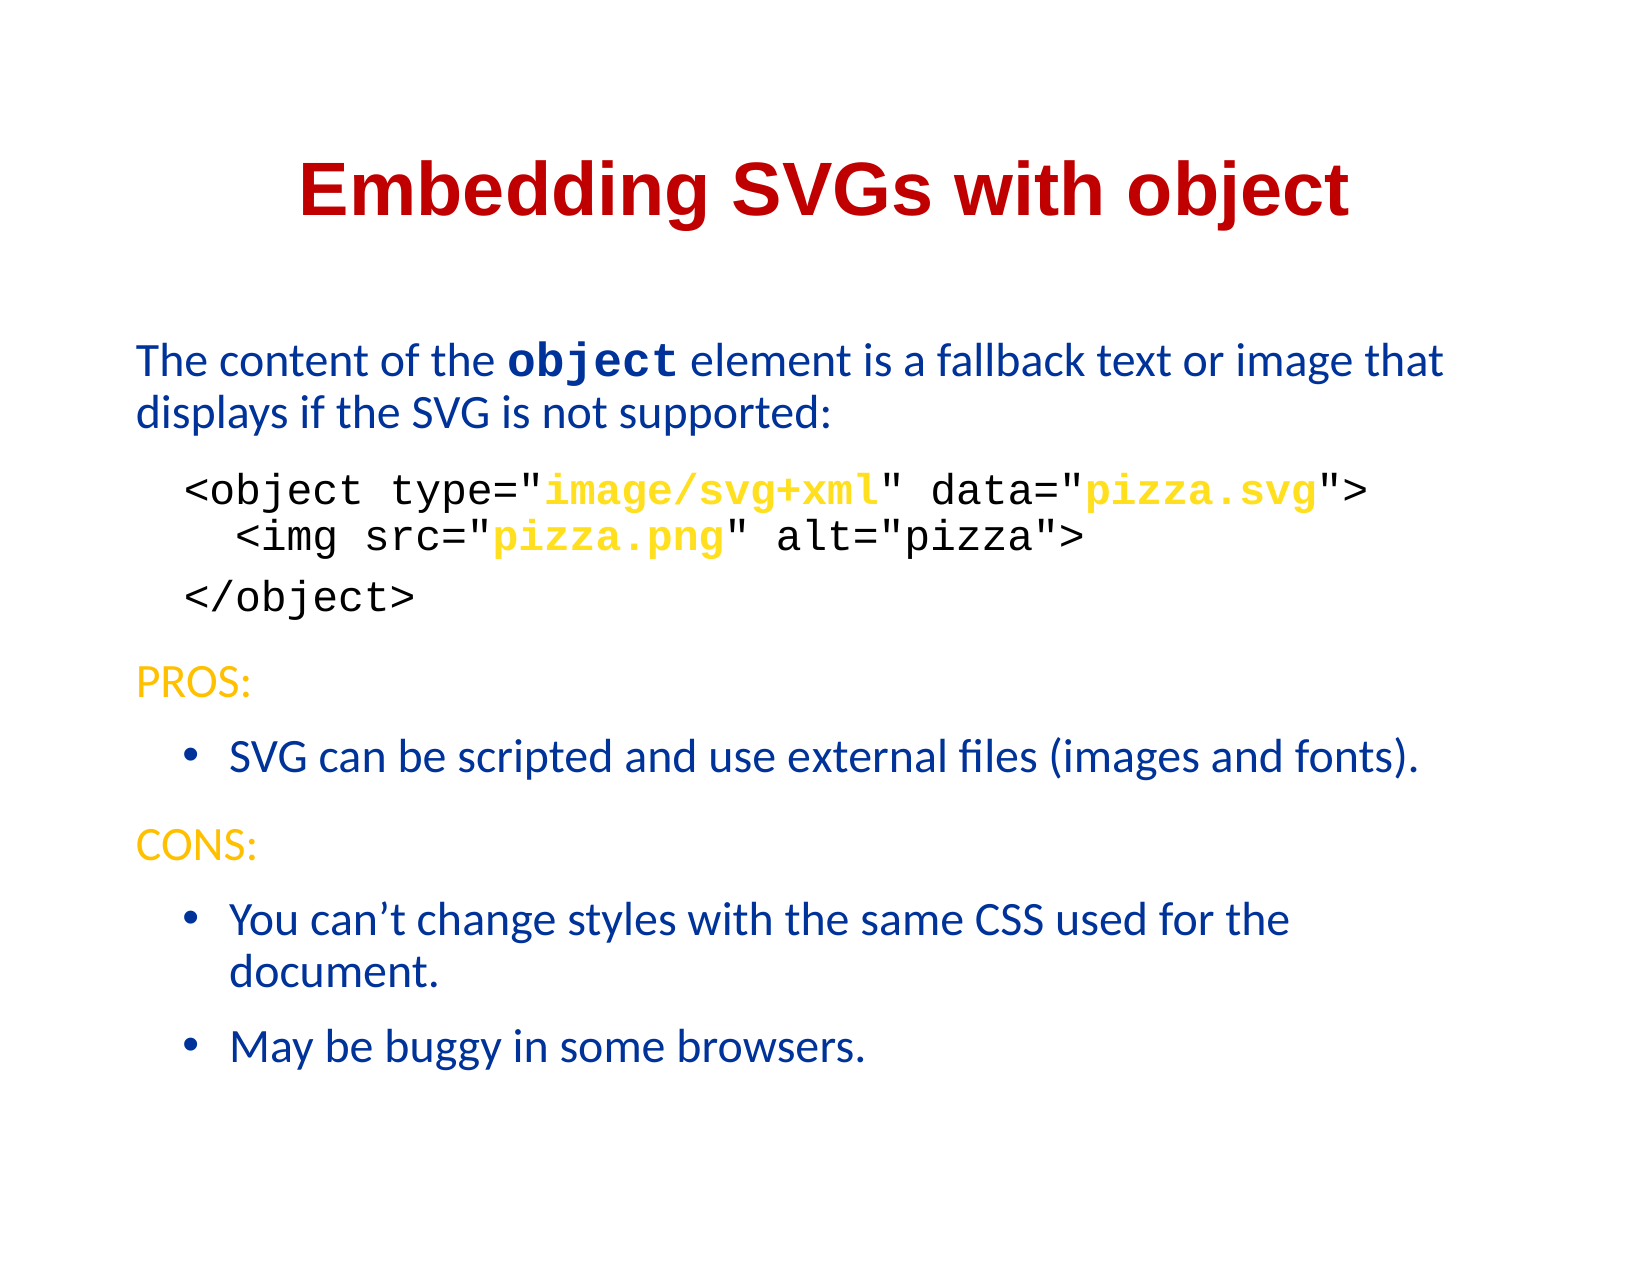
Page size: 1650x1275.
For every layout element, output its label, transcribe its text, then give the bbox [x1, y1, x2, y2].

title Embedding SVGs with object [113, 67, 1537, 315]
list The content of the object element is a fallback text or image that displays if the SVG is not supported: <object type="image/svg+xml" data="pizza.svg"> <img src="pizza.png" alt="pizza"> </object> PROS: SVG can be scripted and use external files (images and fonts). CONS: You can’t change styles with the same CSS used for the document. May be buggy in some browsers. [120, 327, 1530, 1087]
